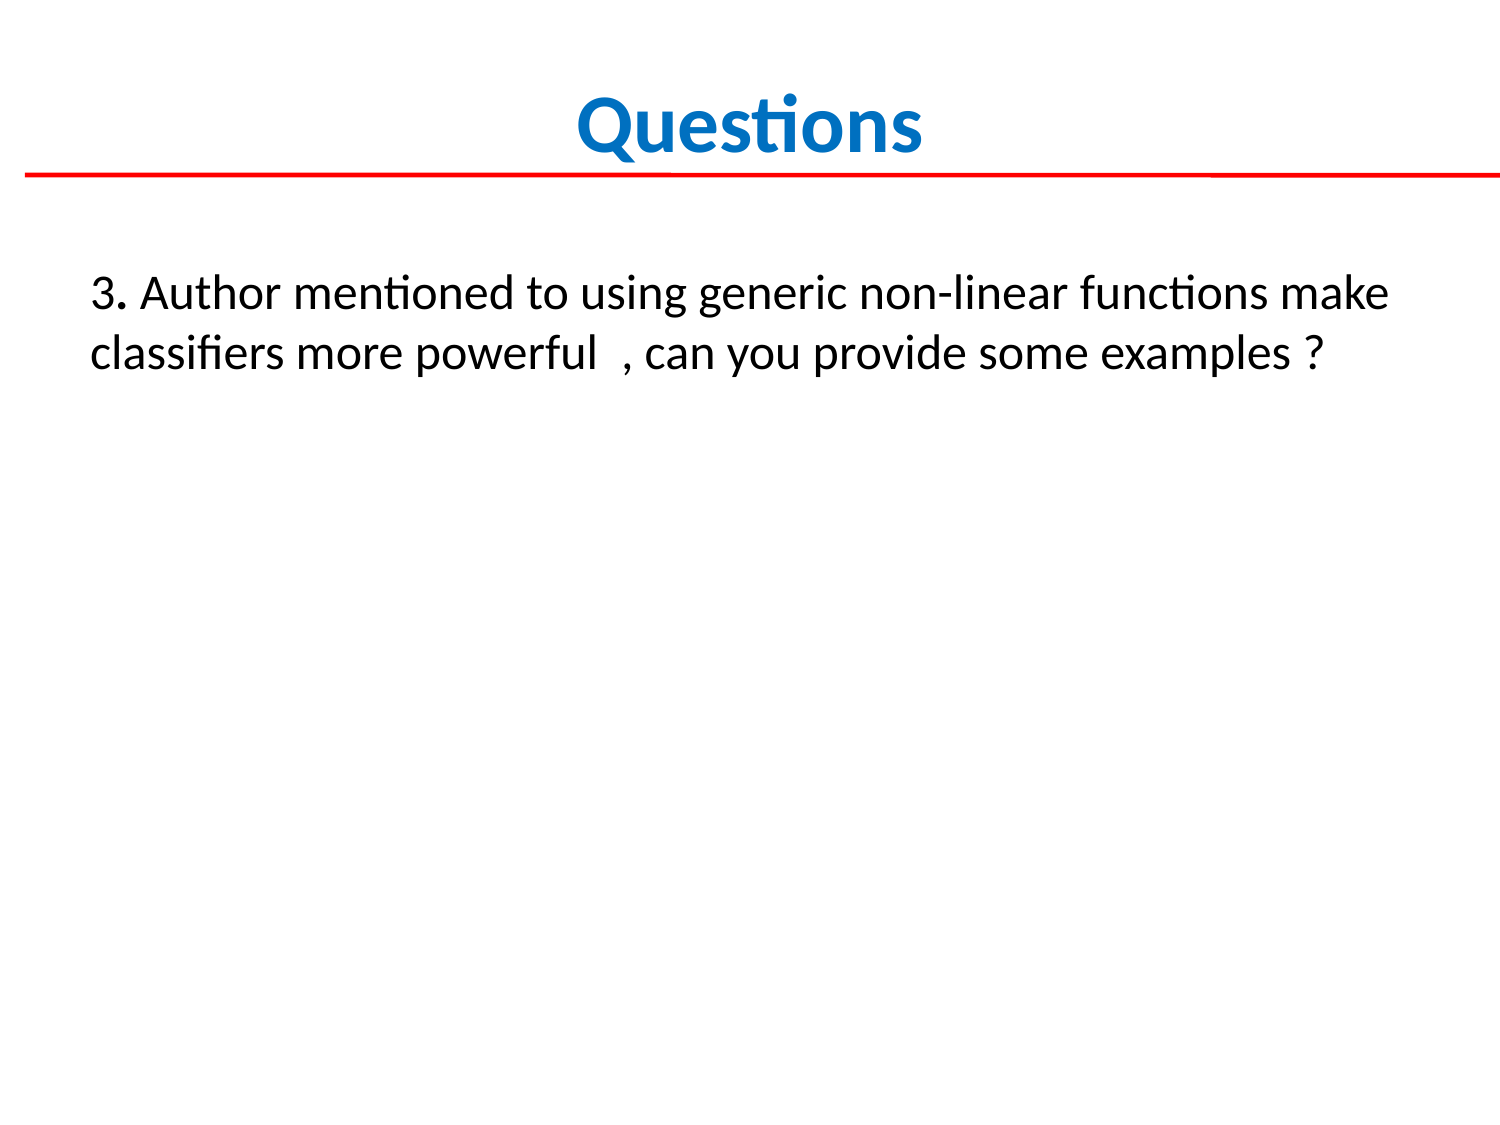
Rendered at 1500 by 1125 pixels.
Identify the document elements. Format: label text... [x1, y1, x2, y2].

title Questions [75, 62, 1425, 172]
list 3. Author mentioned to using generic non-linear functions make classifiers more powerful , can you provide some examples ? [75, 178, 1425, 918]
